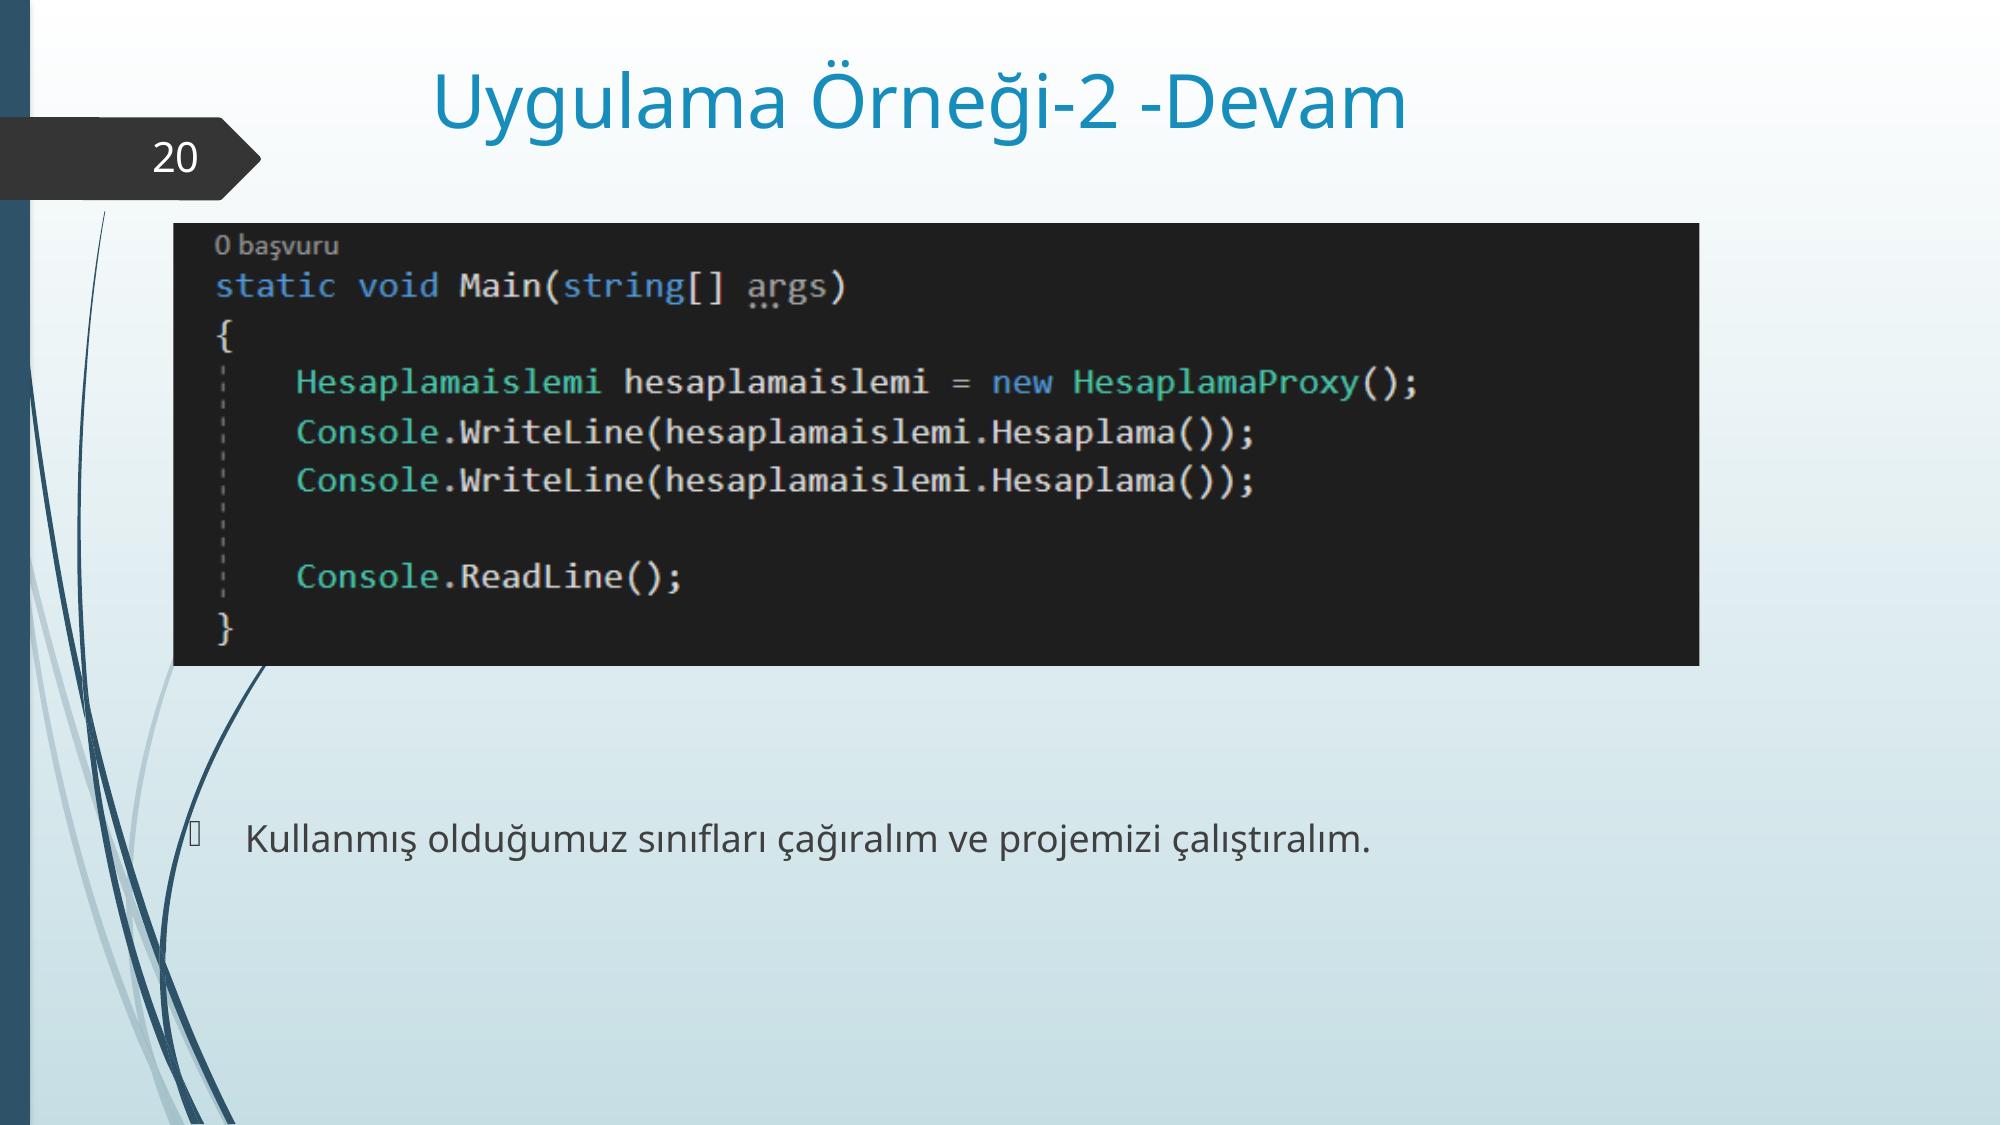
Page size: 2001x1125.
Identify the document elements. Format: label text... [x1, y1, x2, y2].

title Uygulama Örneği-2 -Devam [415, 46, 1878, 257]
slide_number 20 [87, 129, 216, 190]
list Kullanmış olduğumuz sınıfları çağıralım ve projemizi çalıştıralım. [173, 807, 1888, 970]
picture [173, 223, 1700, 666]
